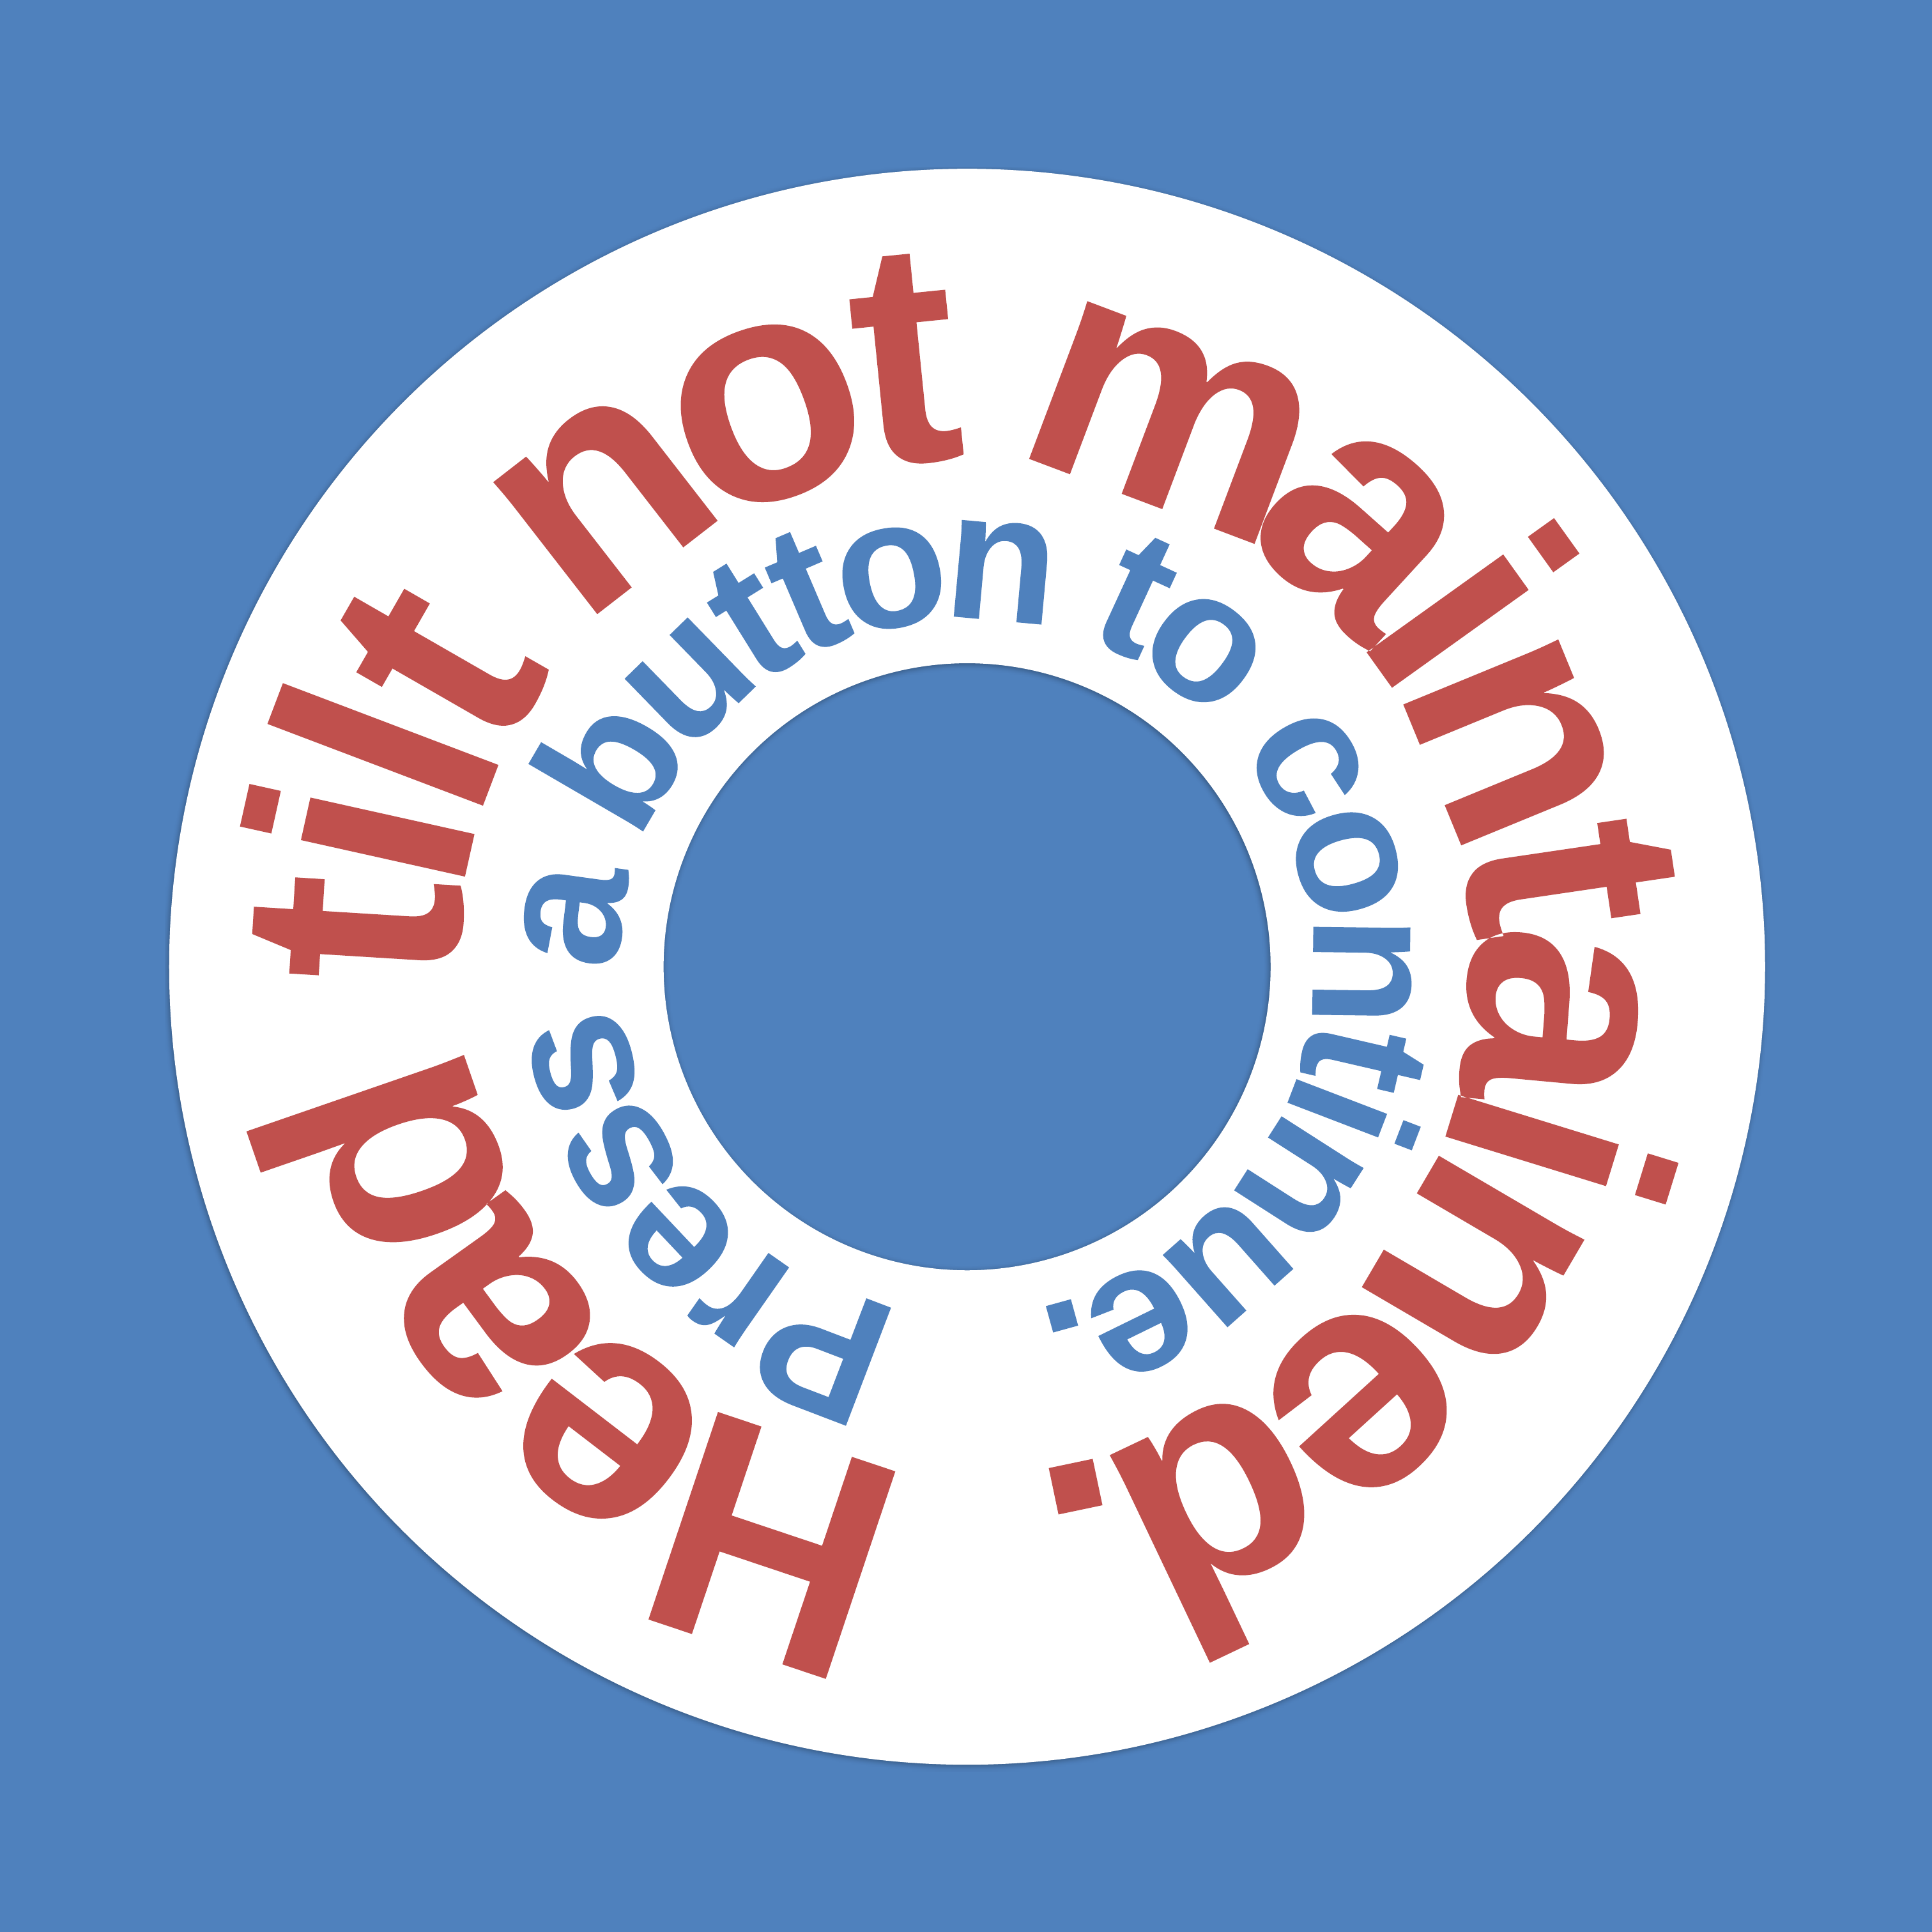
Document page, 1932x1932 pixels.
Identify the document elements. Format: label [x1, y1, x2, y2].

text_box [168, 168, 1766, 1765]
